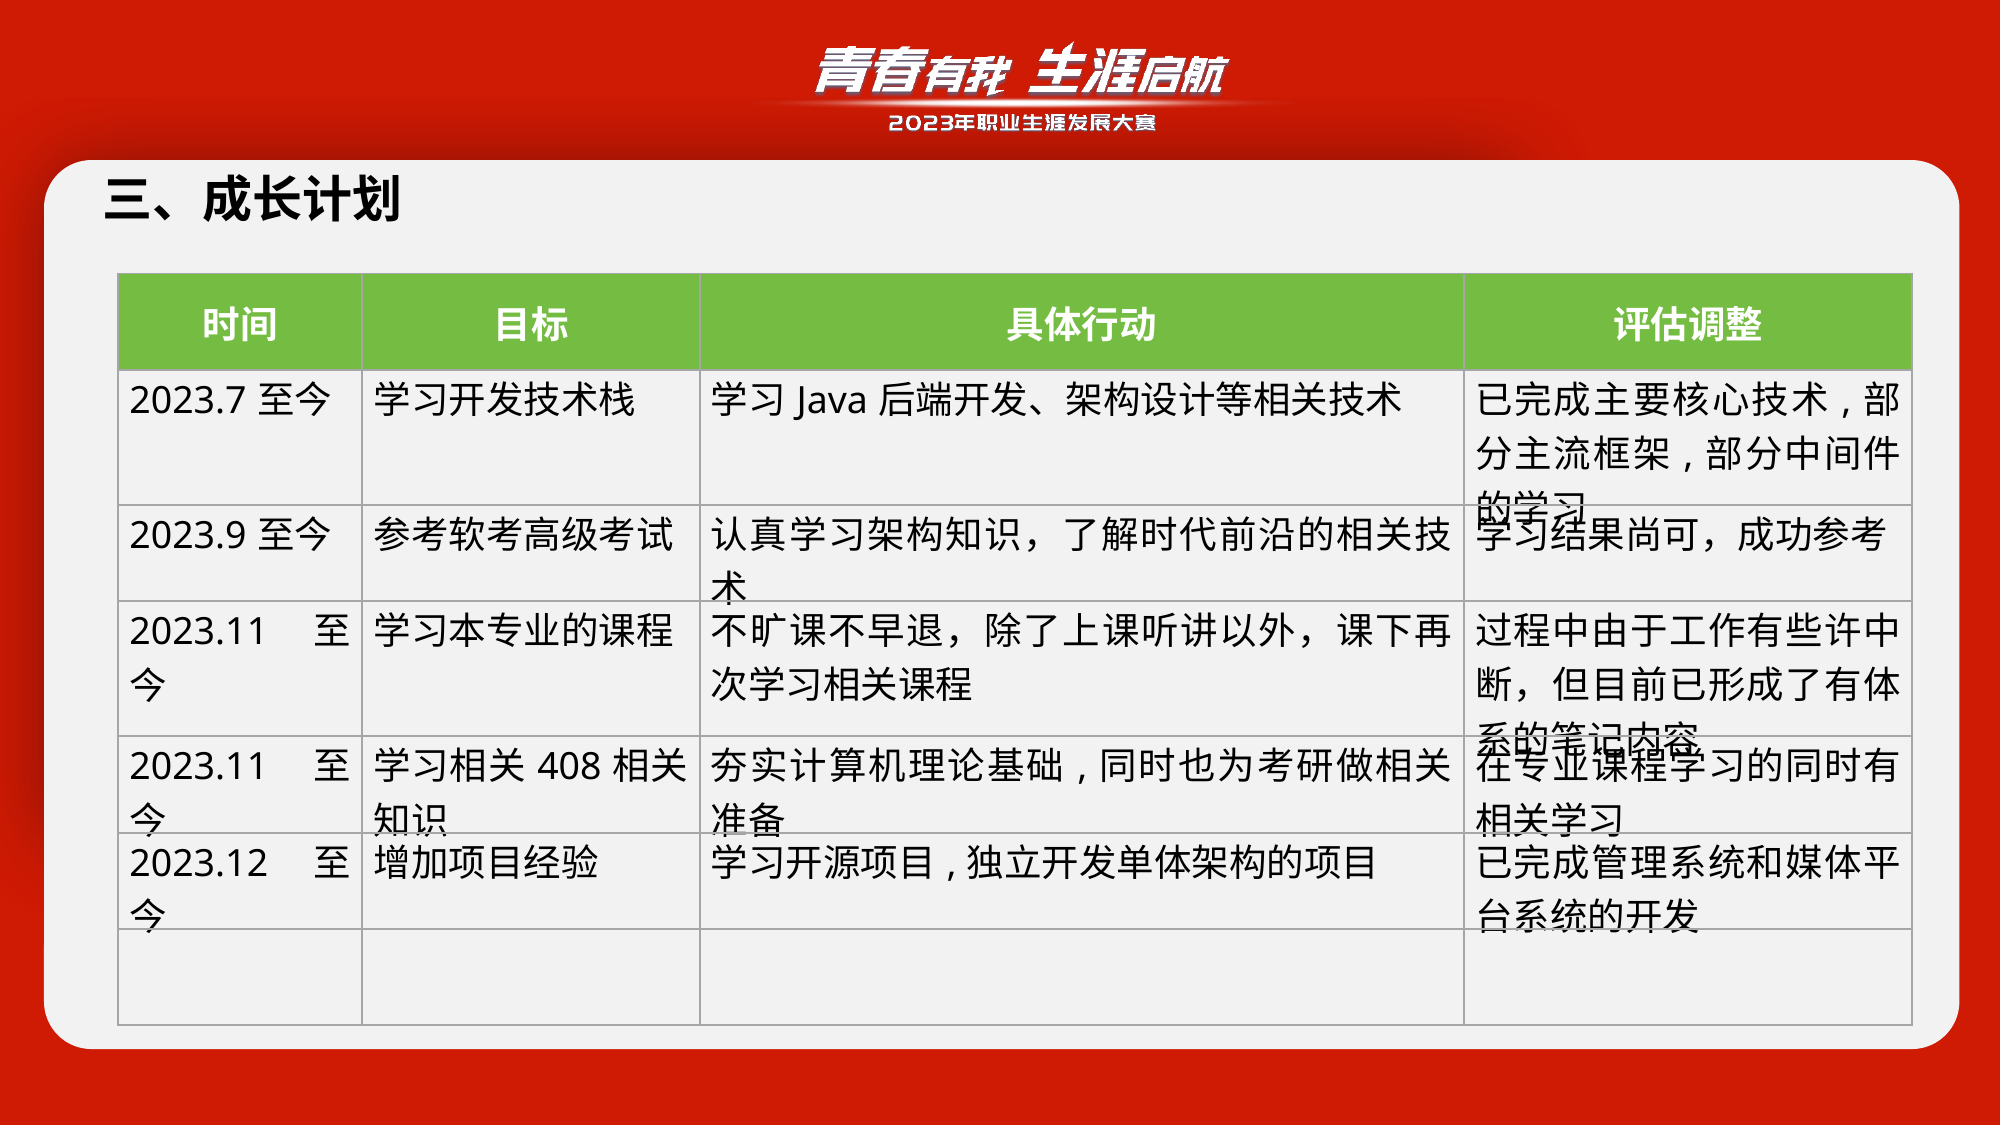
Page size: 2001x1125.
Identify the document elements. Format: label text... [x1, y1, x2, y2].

table_cell [363, 930, 699, 1024]
table_cell 夯实计算机理论基础,同时也为考研做相关准备 [701, 737, 1463, 832]
table_cell [119, 930, 361, 1024]
table_header 具体行动 [701, 274, 1463, 369]
table_cell 2023.11至今 [119, 737, 361, 832]
table_cell 学习开发技术栈 [363, 371, 699, 504]
table_cell 参考软考高级考试 [363, 506, 699, 600]
table_header 目标 [363, 274, 699, 369]
table_header 时间 [119, 274, 361, 369]
table_cell [701, 930, 1463, 1024]
table_cell 学习开源项目,独立开发单体架构的项目 [701, 834, 1463, 928]
picture [746, 37, 1297, 134]
table_cell 增加项目经验 [363, 834, 699, 928]
table_cell 2023.12至今 [119, 834, 361, 928]
text_box [42, 159, 1961, 1051]
table_cell 过程中由于工作有些许中断，但目前已形成了有体系的笔记内容 [1465, 602, 1911, 735]
table_cell [1465, 930, 1911, 1024]
table_cell 认真学习架构知识，了解时代前沿的相关技术 [701, 506, 1463, 600]
table_cell 已完成主要核心技术,部分主流框架,部分中间件的学习 [1465, 371, 1911, 504]
table_cell 学习相关408相关知识 [363, 737, 699, 832]
table_cell 在专业课程学习的同时有相关学习 [1465, 737, 1911, 832]
table_header 评估调整 [1465, 274, 1911, 369]
table_cell 已完成管理系统和媒体平台系统的开发 [1465, 834, 1911, 928]
table_cell 学习本专业的课程 [363, 602, 699, 735]
table_cell 不旷课不早退，除了上课听讲以外，课下再次学习相关课程 [701, 602, 1463, 735]
table_cell 2023.7至今 [119, 371, 361, 504]
text_box 三、成长计划 [87, 159, 1913, 235]
table_cell 学习结果尚可，成功参考 [1465, 506, 1911, 600]
table_cell 学习Java后端开发、架构设计等相关技术 [701, 371, 1463, 504]
table_cell 2023.9至今 [119, 506, 361, 600]
table_cell 2023.11至今 [119, 602, 361, 735]
